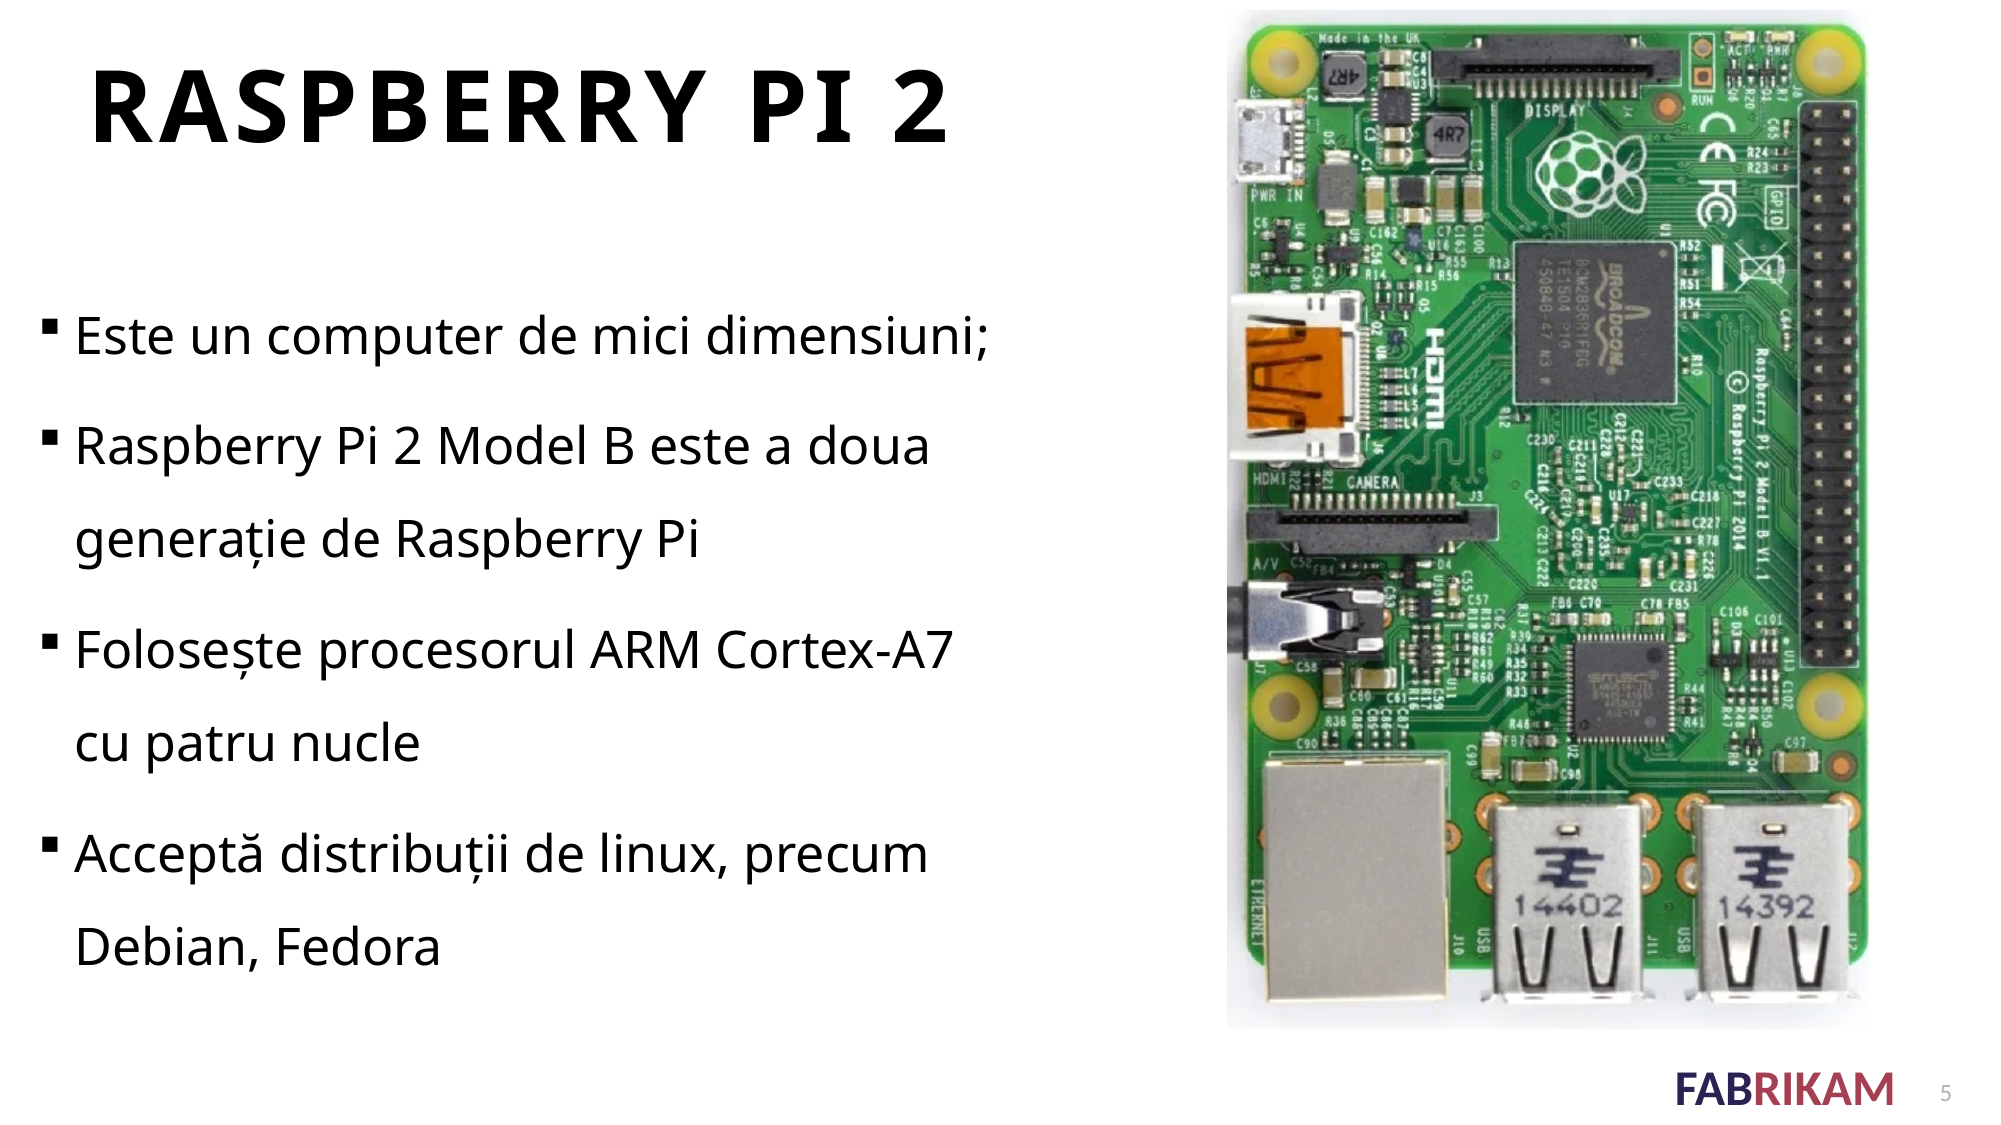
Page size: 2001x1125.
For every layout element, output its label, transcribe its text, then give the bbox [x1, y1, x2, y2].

title Raspberry pi 2 [0, 30, 1038, 174]
picture [1038, 11, 2000, 1028]
slide_number 5 [1894, 1061, 1968, 1121]
list Este un computer de mici dimensiuni; Raspberry Pi 2 Model B este a doua generație de Raspberry Pi Folosește procesorul ARM Cortex-A7 cu patru nucle Acceptă distribuții de linux, precum Debian, Fedora [23, 263, 1015, 1025]
